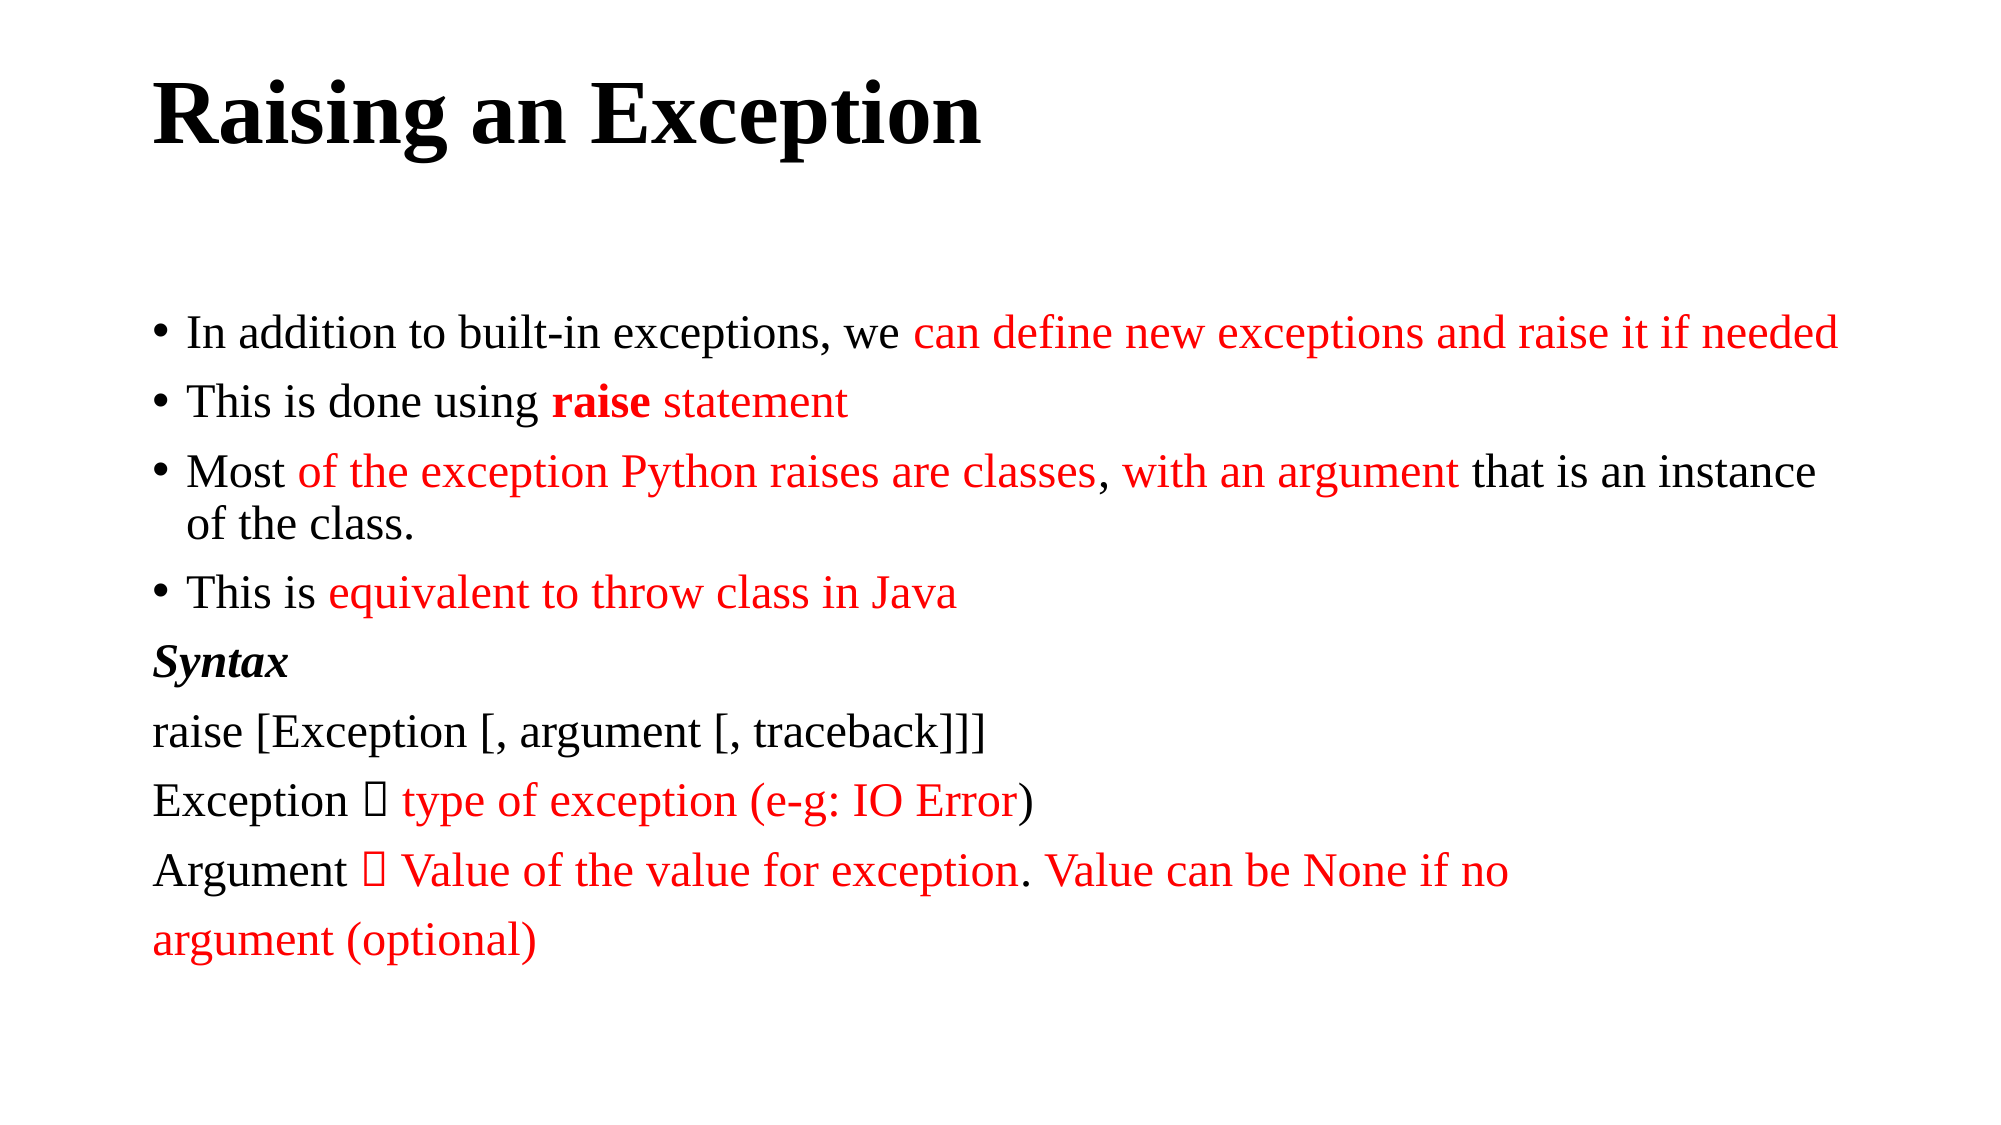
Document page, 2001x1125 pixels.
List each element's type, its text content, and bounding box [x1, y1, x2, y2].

title Raising an Exception [137, 59, 1863, 278]
list In addition to built-in exceptions, we can define new exceptions and raise it if needed This is done using raise statement Most of the exception Python raises are classes, with an argument that is an instance of the class. This is equivalent to throw class in Java Syntax raise [Exception [, argument [, traceback]]] Exception  type of exception (e-g: IO Error) Argument  Value of the value for exception. Value can be None if no argument (optional) [137, 299, 1863, 1014]
